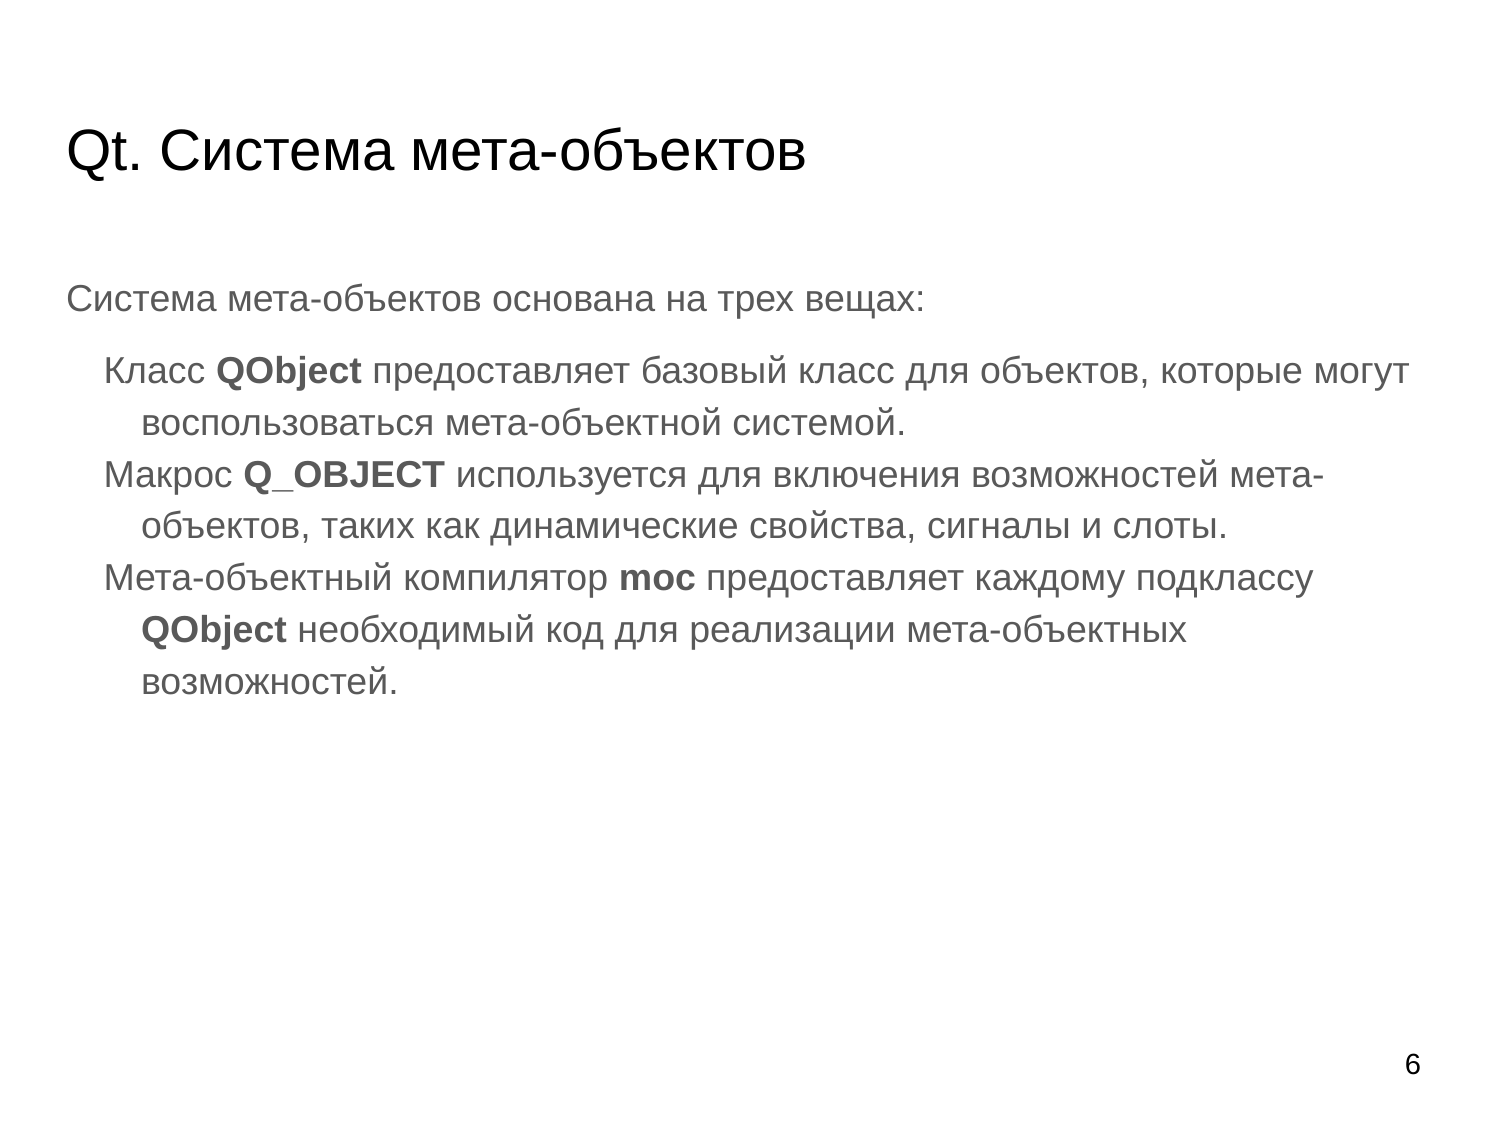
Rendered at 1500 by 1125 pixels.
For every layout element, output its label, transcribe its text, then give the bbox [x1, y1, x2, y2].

list Система мета-объектов основана на трех вещах: Класс QObject предоставляет базовый класс для объектов, которые могут воспользоваться мета-объектной системой. Макрос Q_OBJECT используется для включения возможностей мета-объектов, таких как динамические свойства, сигналы и слоты. Мета-объектный компилятор moc предоставляет каждому подклассу QObject необходимый код для реализации мета-объектных возможностей. [51, 252, 1449, 1000]
slide_number 6 [1389, 1019, 1480, 1106]
title Qt. Система мета-объектов [51, 97, 1449, 223]
